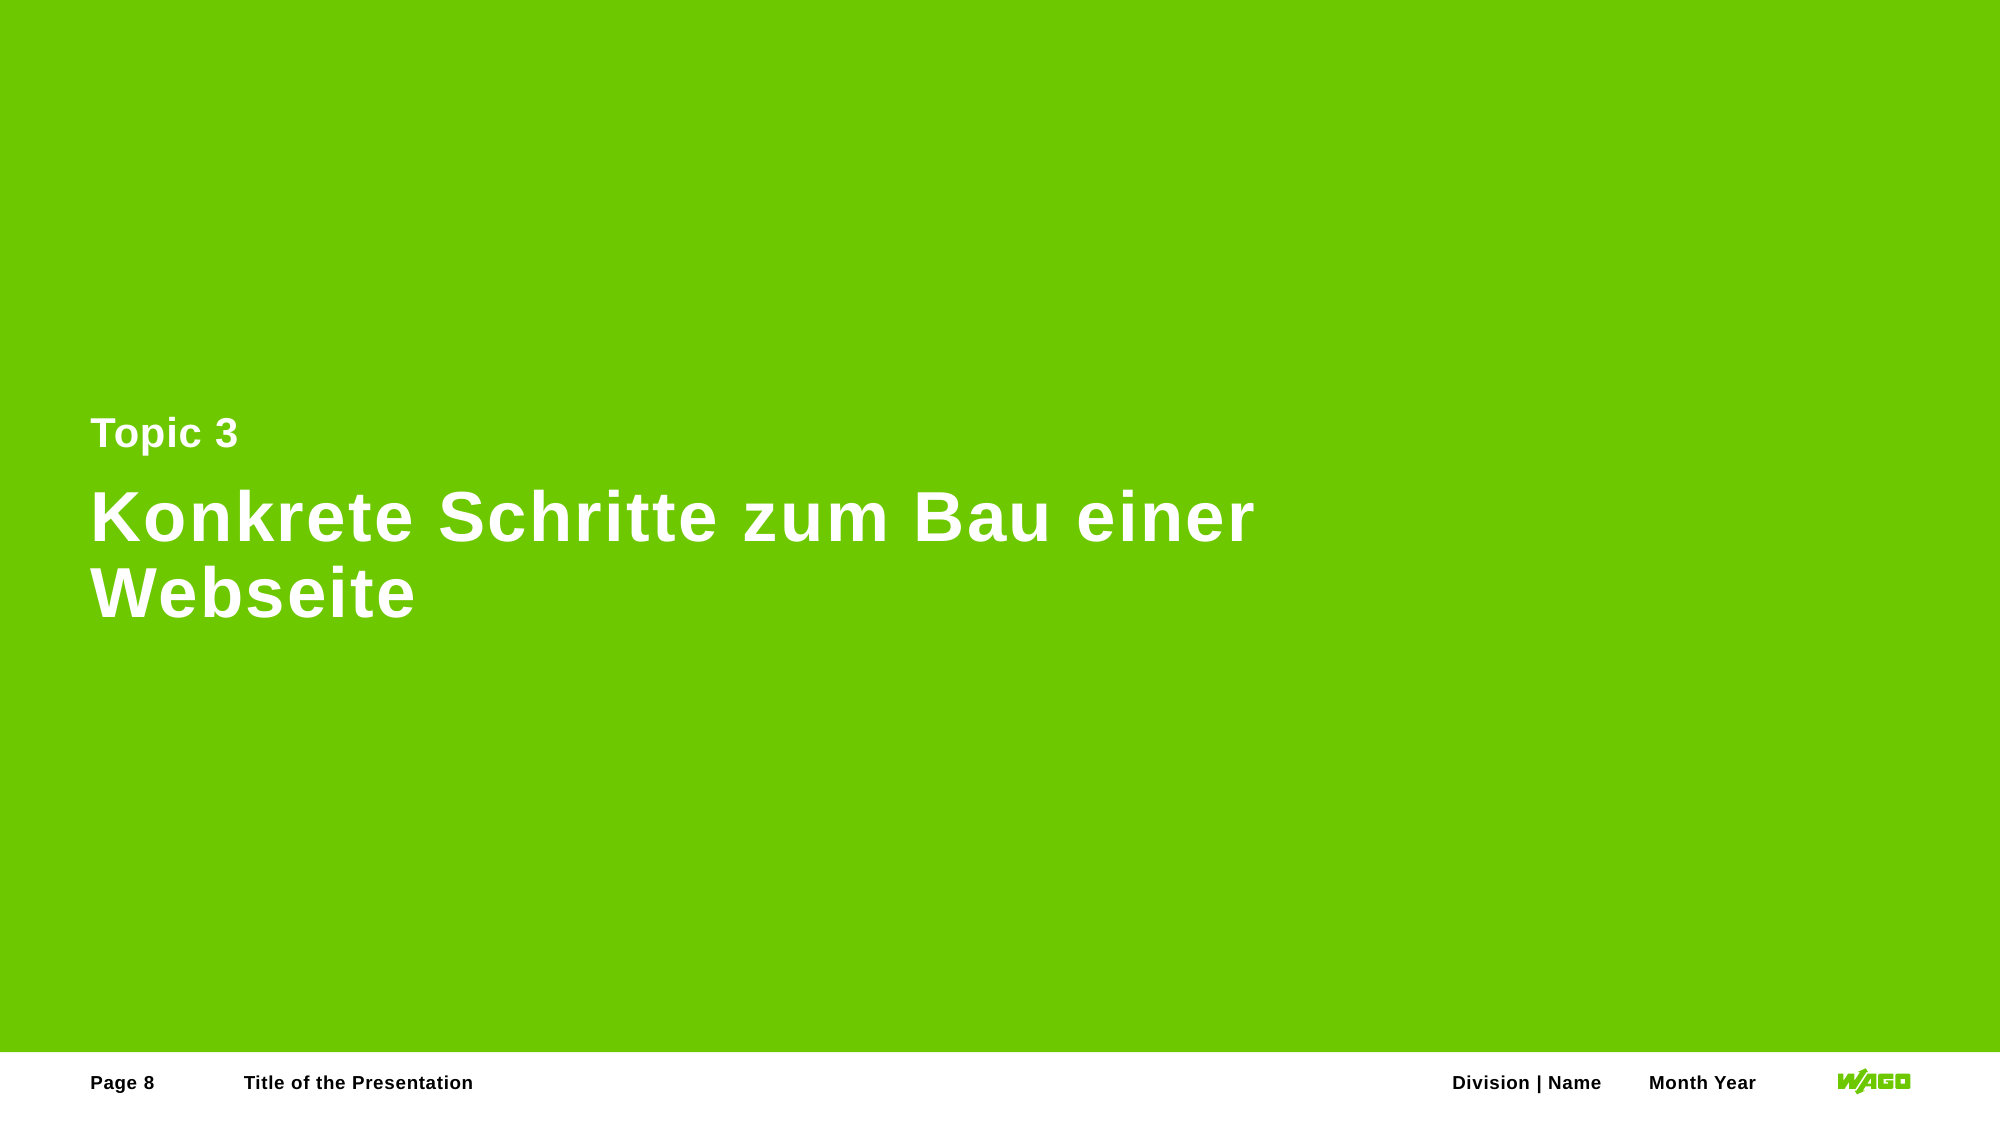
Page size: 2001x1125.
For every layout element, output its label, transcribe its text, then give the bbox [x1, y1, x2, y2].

title Konkrete Schritte zum Bau einer Webseite [90, 479, 1449, 799]
slide_number Division | Name Month Year [1271, 1070, 1756, 1103]
slide_number Page 8 [90, 1070, 221, 1103]
list Topic 3 [90, 397, 1449, 457]
footer Title of the Presentation [244, 1070, 941, 1103]
